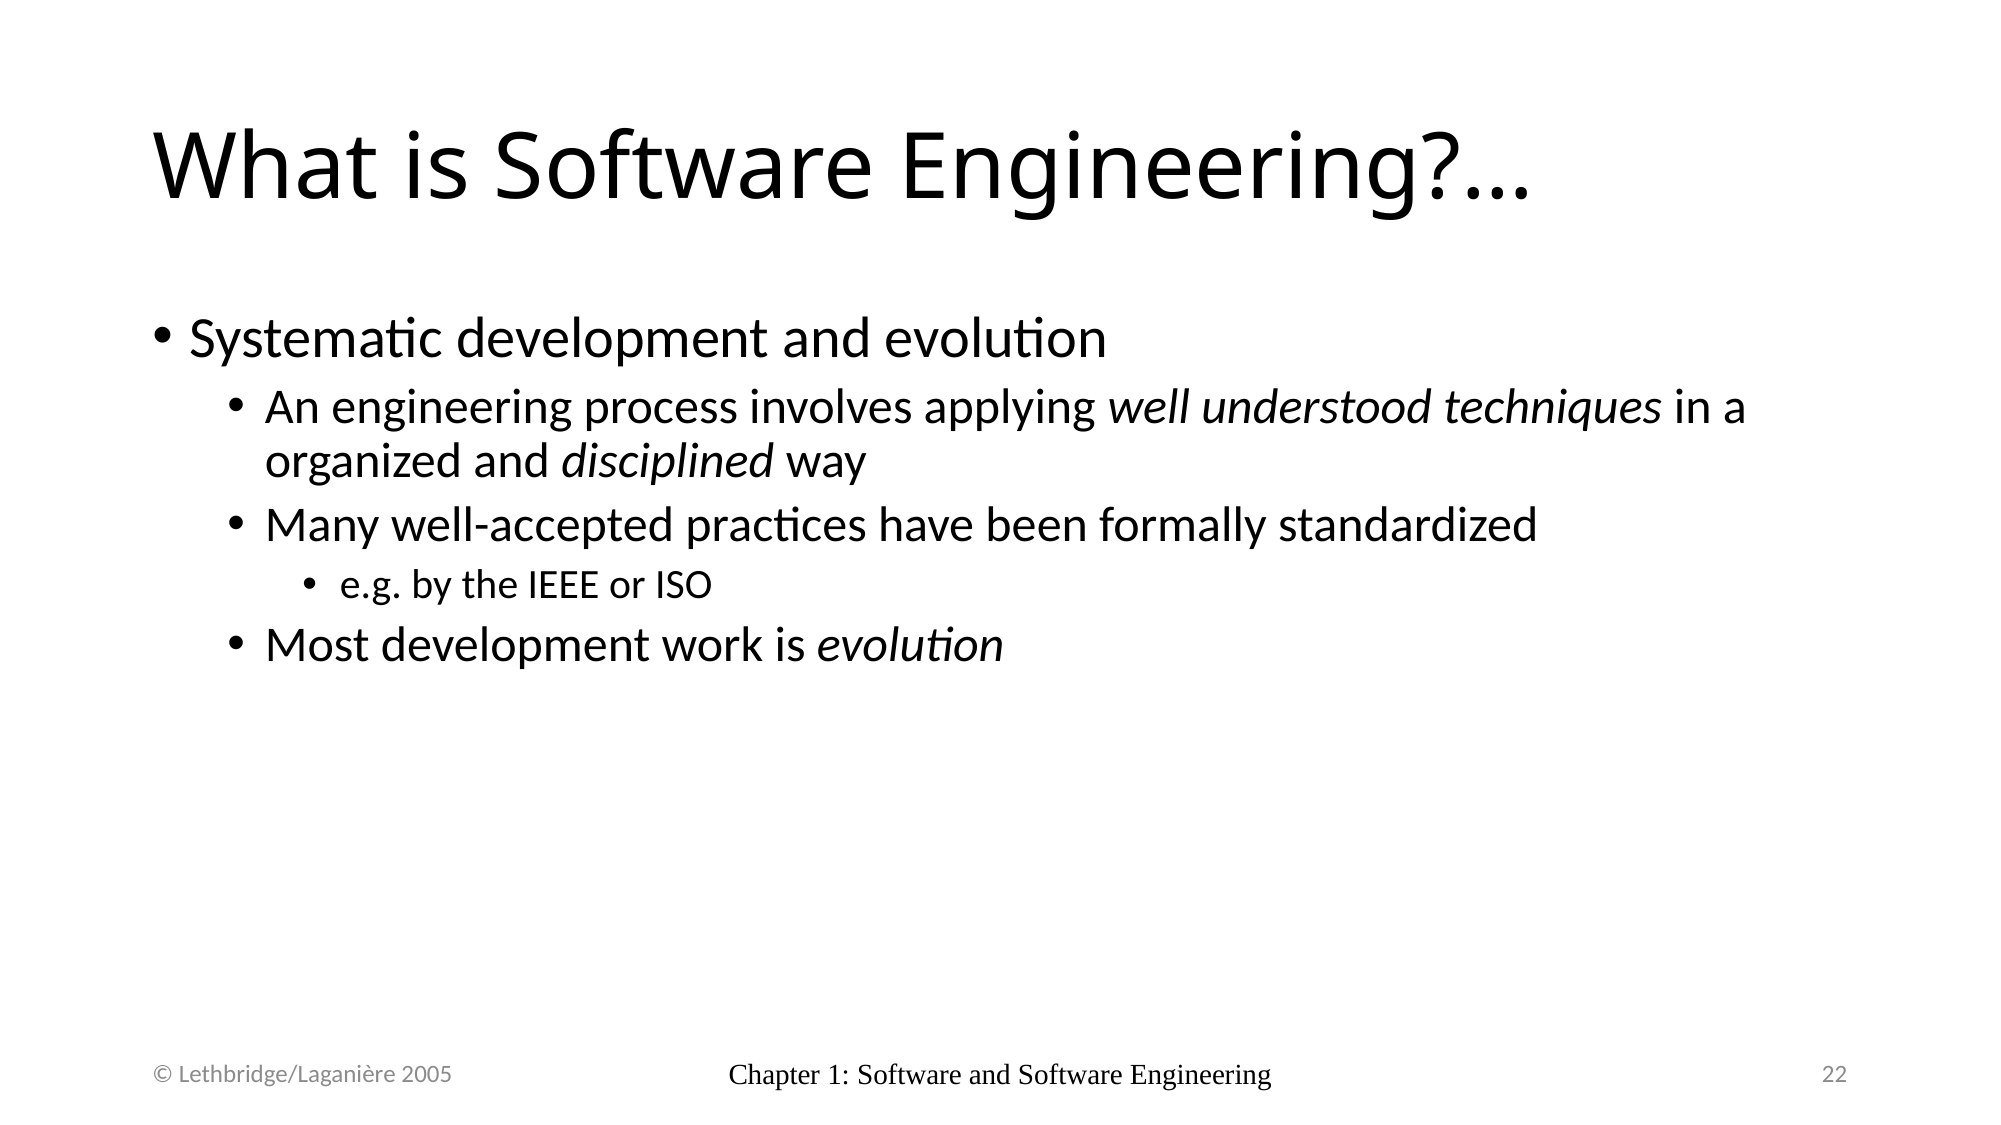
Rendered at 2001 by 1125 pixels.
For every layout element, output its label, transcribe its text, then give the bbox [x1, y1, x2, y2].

footer Chapter 1: Software and Software Engineering [662, 1042, 1338, 1103]
slide_number 22 [1412, 1042, 1863, 1103]
slide_number © Lethbridge/Laganière 2005 [137, 1042, 588, 1103]
title What is Software Engineering?… [137, 59, 1863, 278]
list Systematic development and evolution An engineering process involves applying well understood techniques in a organized and disciplined way Many well-accepted practices have been formally standardized e.g. by the IEEE or ISO Most development work is evolution [137, 299, 1863, 1014]
